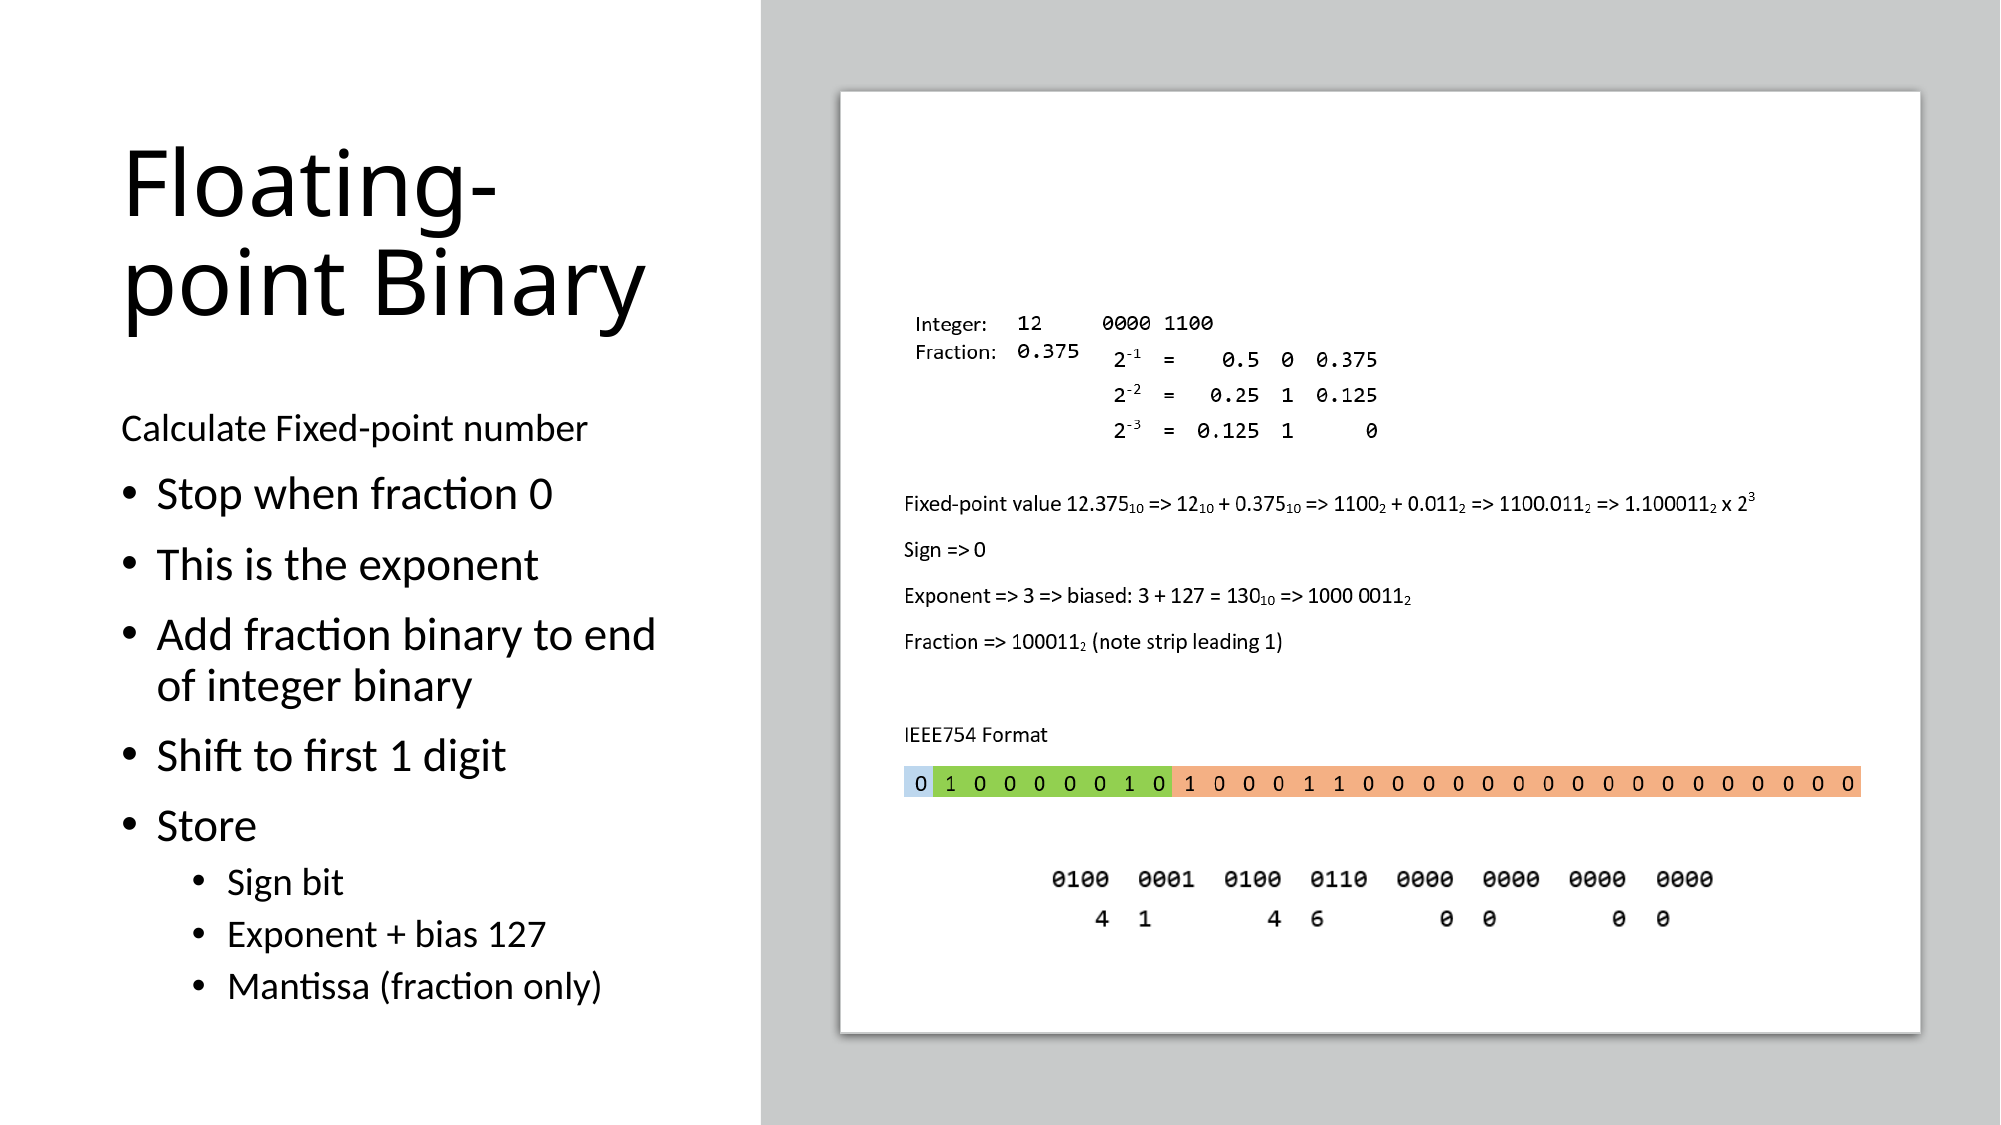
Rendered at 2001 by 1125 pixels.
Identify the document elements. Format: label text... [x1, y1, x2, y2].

picture [886, 302, 1875, 822]
list Calculate Fixed-point number Stop when fraction 0 This is the exponent Add fraction binary to end of integer binary Shift to first 1 digit Store Sign bit Exponent + bias 127 Mantissa (fraction only) [106, 399, 682, 1021]
title Floating-point Binary [106, 103, 682, 370]
text_box [839, 90, 1922, 1034]
text_box [760, 0, 2000, 1125]
picture [1042, 860, 1725, 966]
